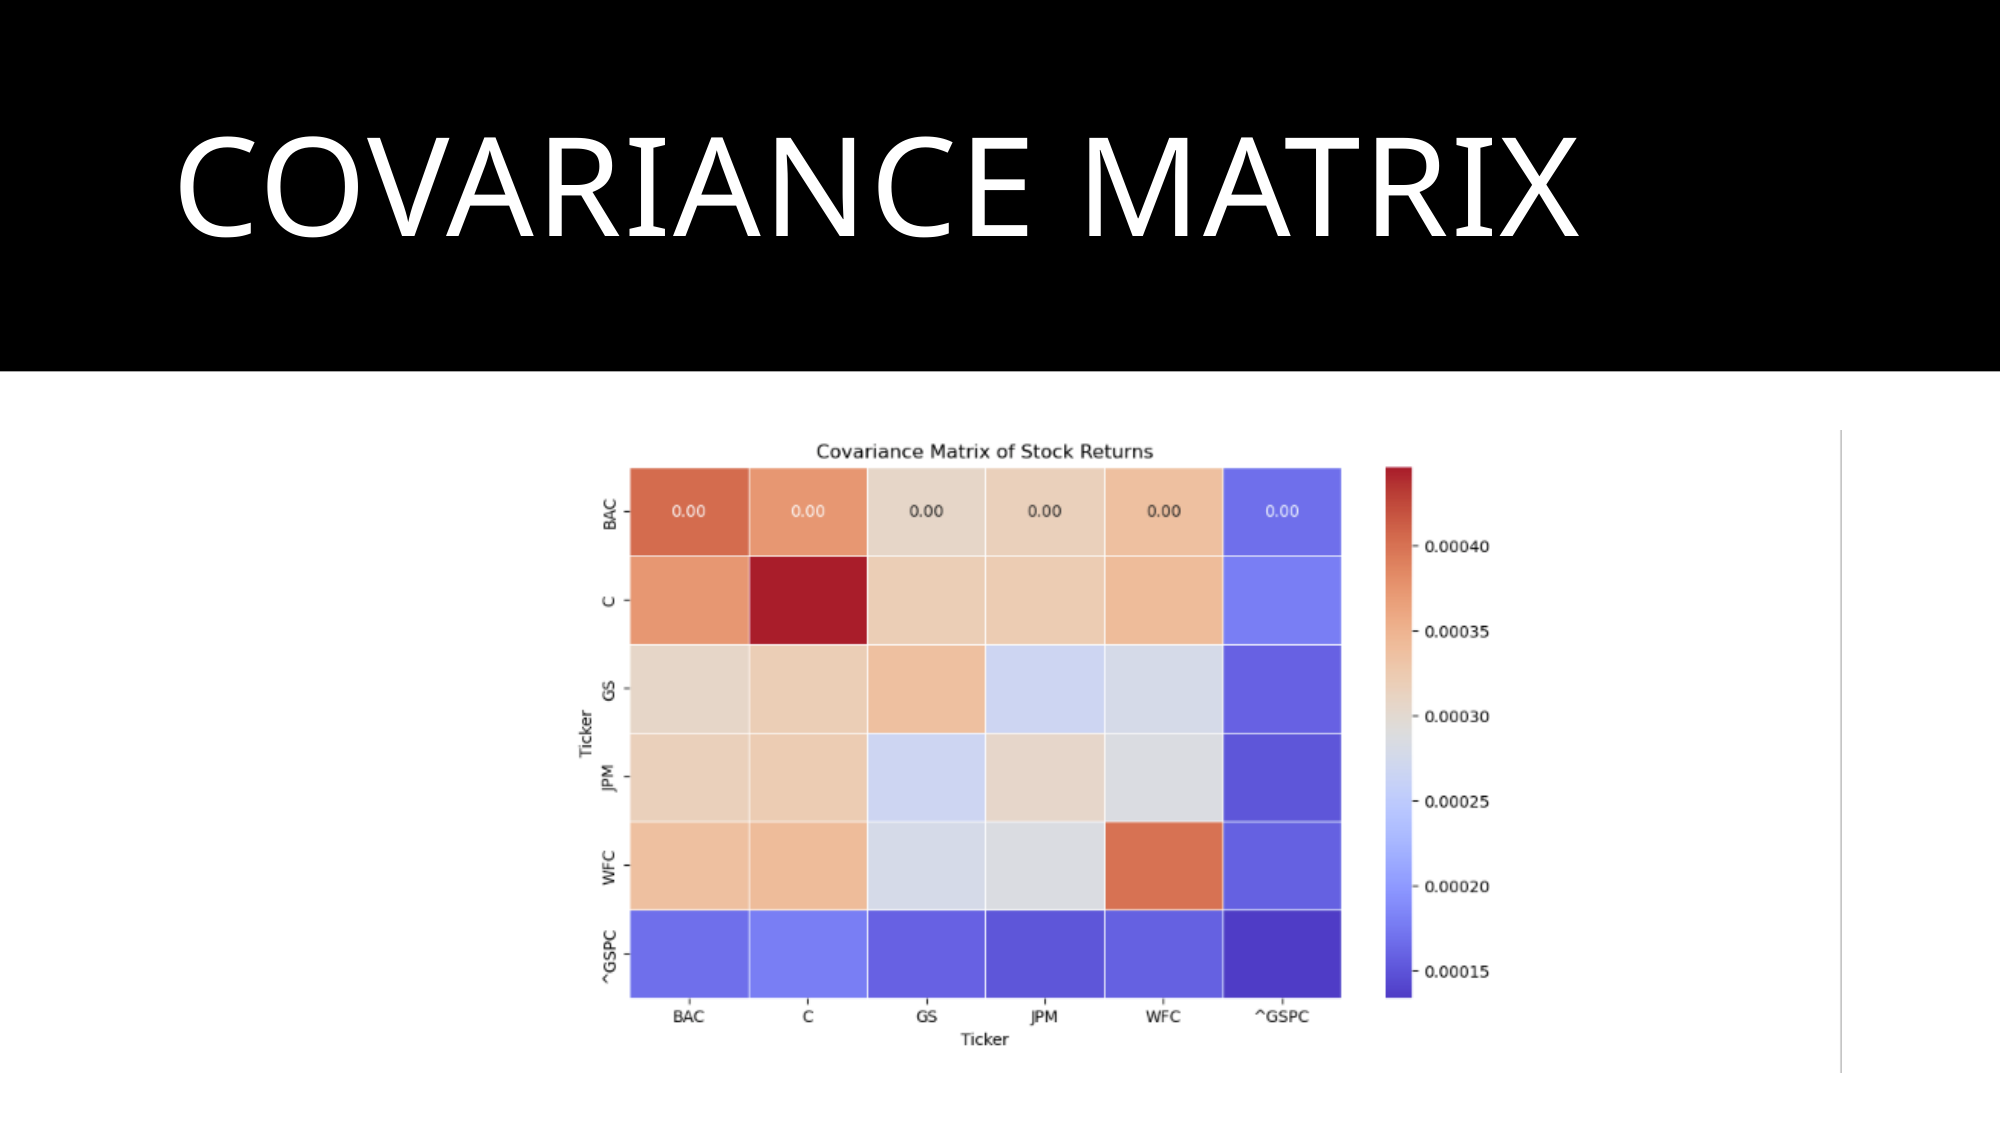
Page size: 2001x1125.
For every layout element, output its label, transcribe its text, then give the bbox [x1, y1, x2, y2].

title Covariance matrix [157, 52, 1842, 332]
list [486, 430, 1842, 1073]
